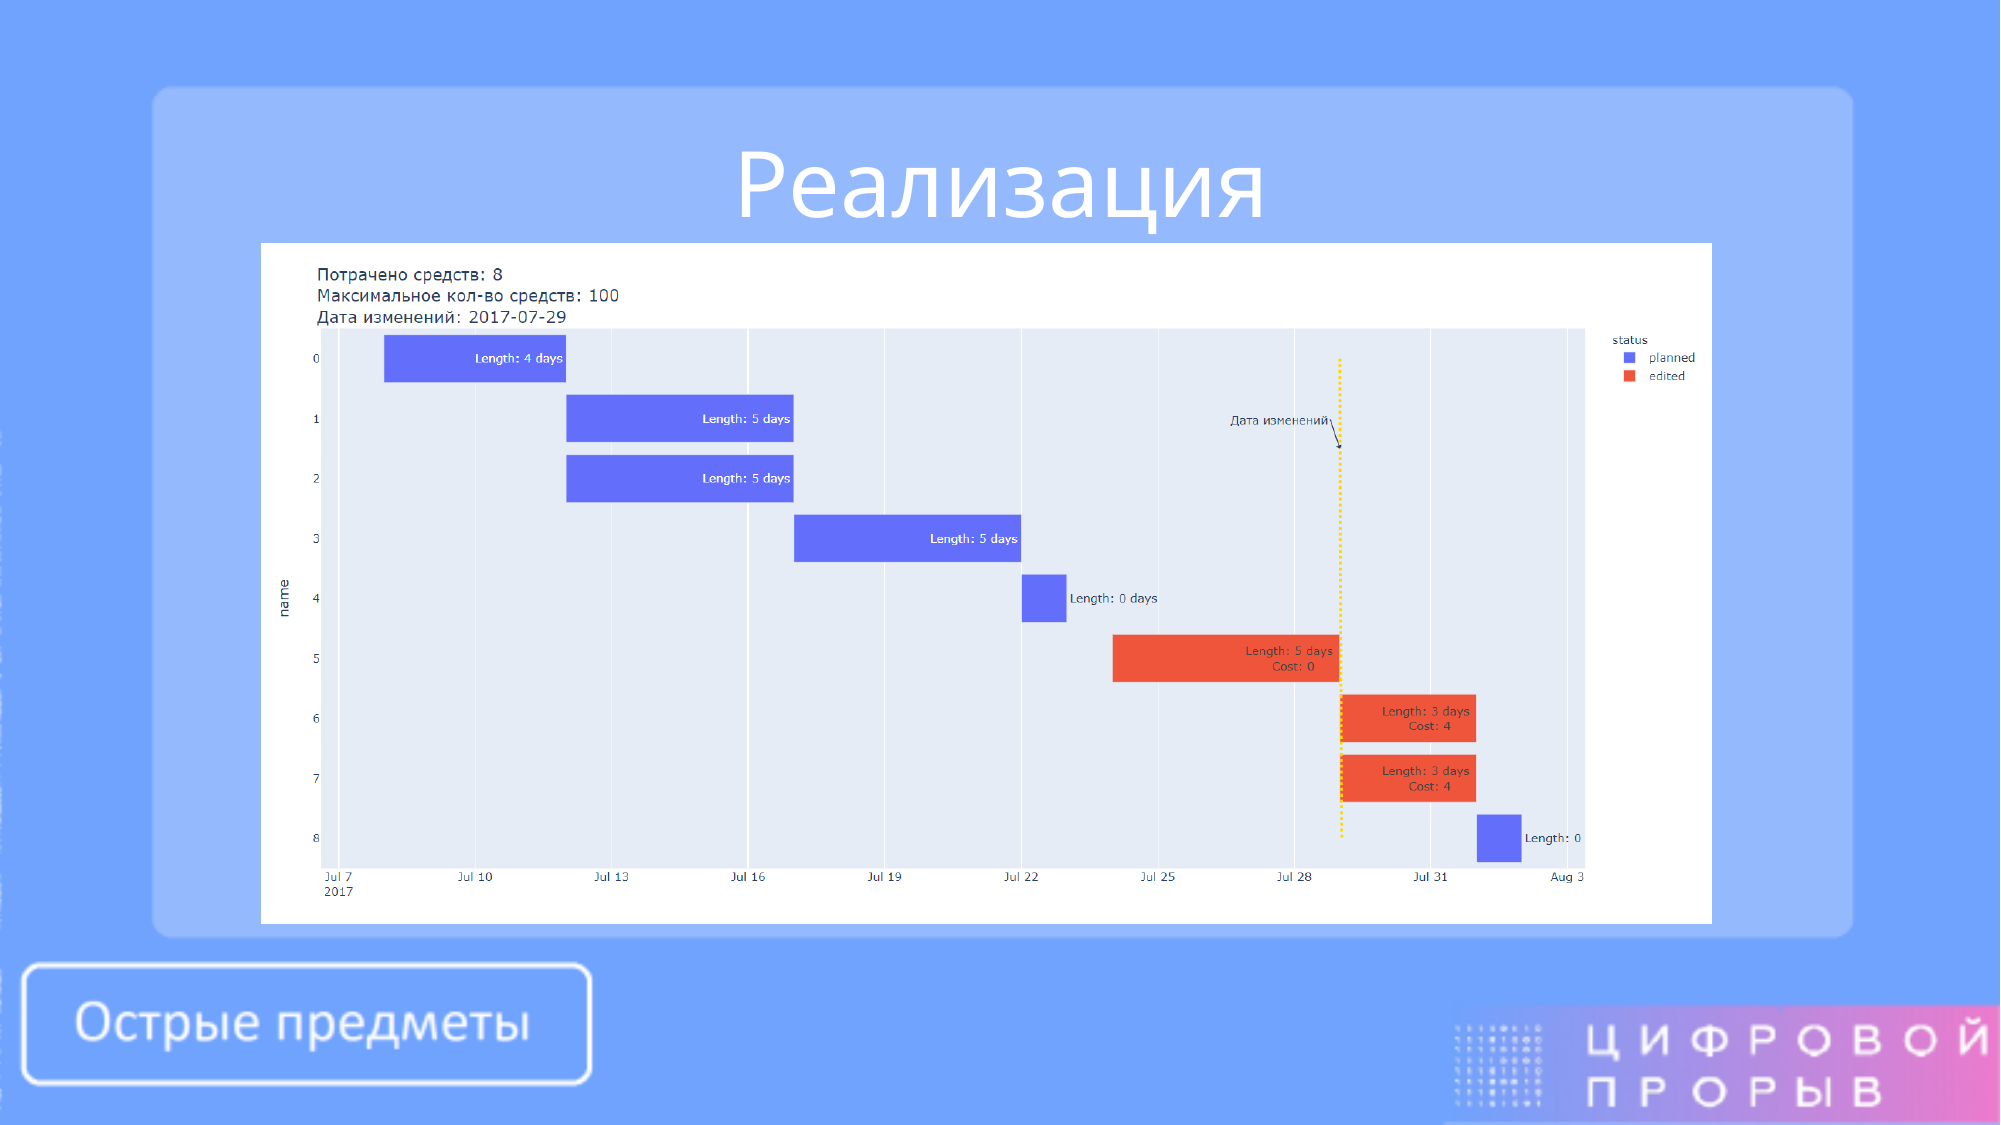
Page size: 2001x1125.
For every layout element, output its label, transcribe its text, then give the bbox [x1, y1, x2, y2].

title Реализация [159, 97, 1843, 278]
picture [260, 243, 1712, 924]
